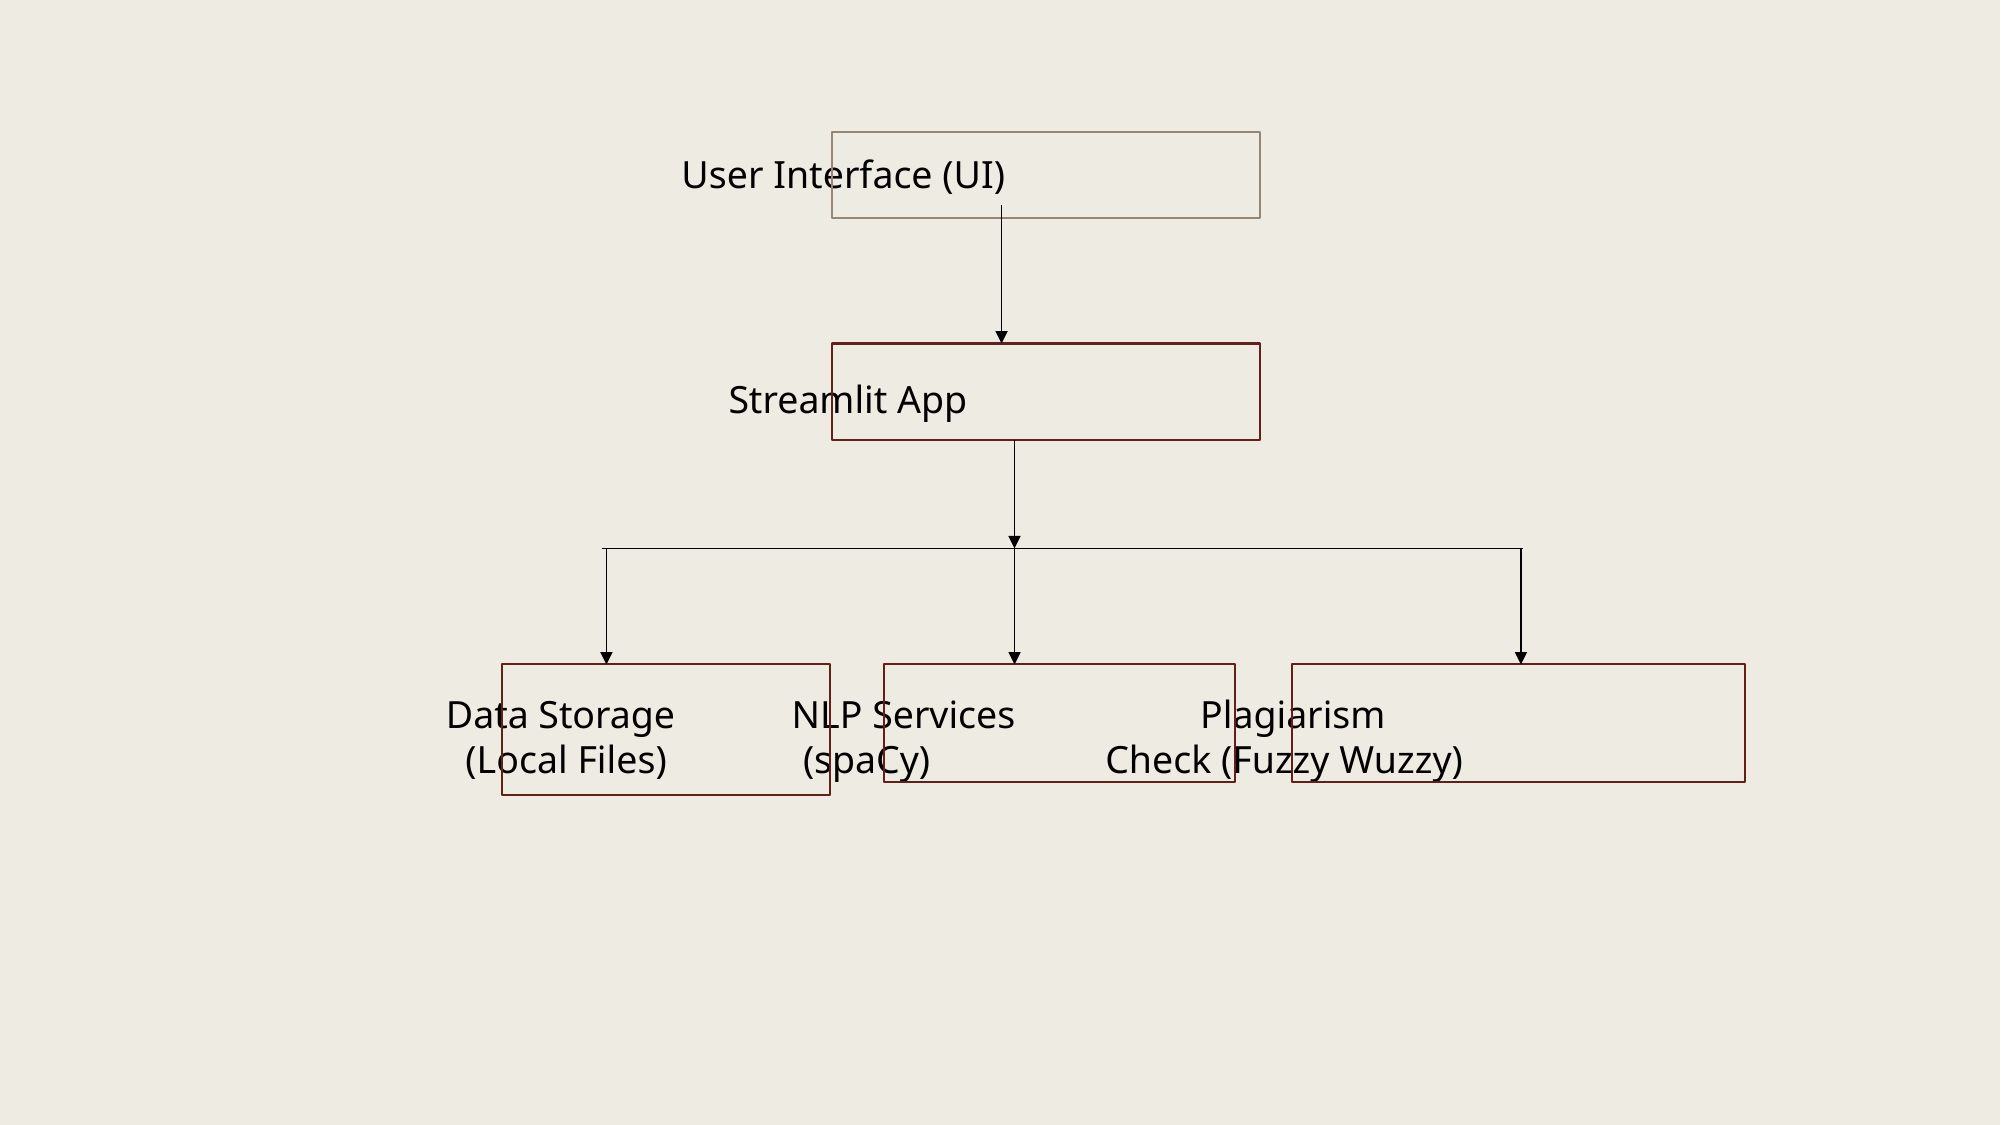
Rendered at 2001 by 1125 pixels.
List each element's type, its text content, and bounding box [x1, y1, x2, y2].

text_box [831, 131, 1261, 219]
text_box [1291, 663, 1746, 783]
text_box [831, 342, 1261, 441]
text_box [501, 663, 831, 796]
text_box User Interface (UI) Streamlit App Data Storage NLP Services Plagiarism (Local Files) (spaCy) Check (Fuzzy Wuzzy) [158, 98, 1871, 834]
text_box [883, 663, 1236, 783]
